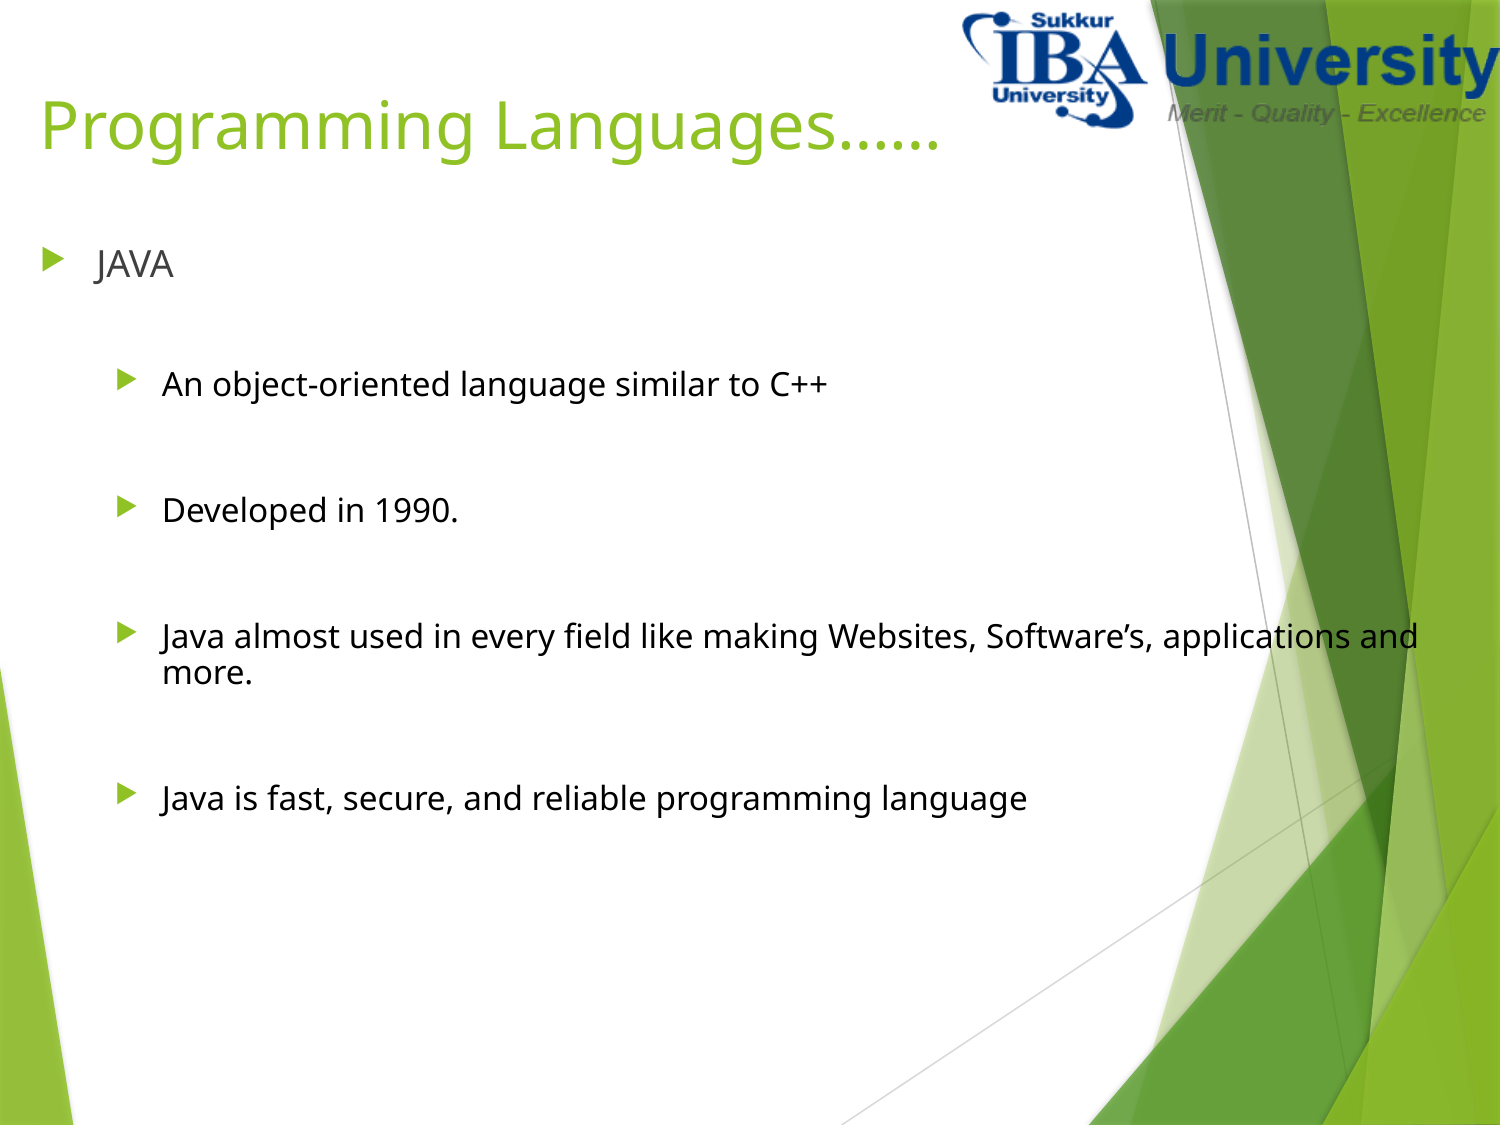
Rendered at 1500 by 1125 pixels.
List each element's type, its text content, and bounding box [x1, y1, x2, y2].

picture [956, 7, 1500, 134]
title Programming Languages…… [24, 75, 1300, 188]
list JAVA An object-oriented language similar to C++ Developed in 1990. Java almost used in every field like making Websites, Software’s, applications and more. Java is fast, secure, and reliable programming language [24, 237, 1463, 1088]
